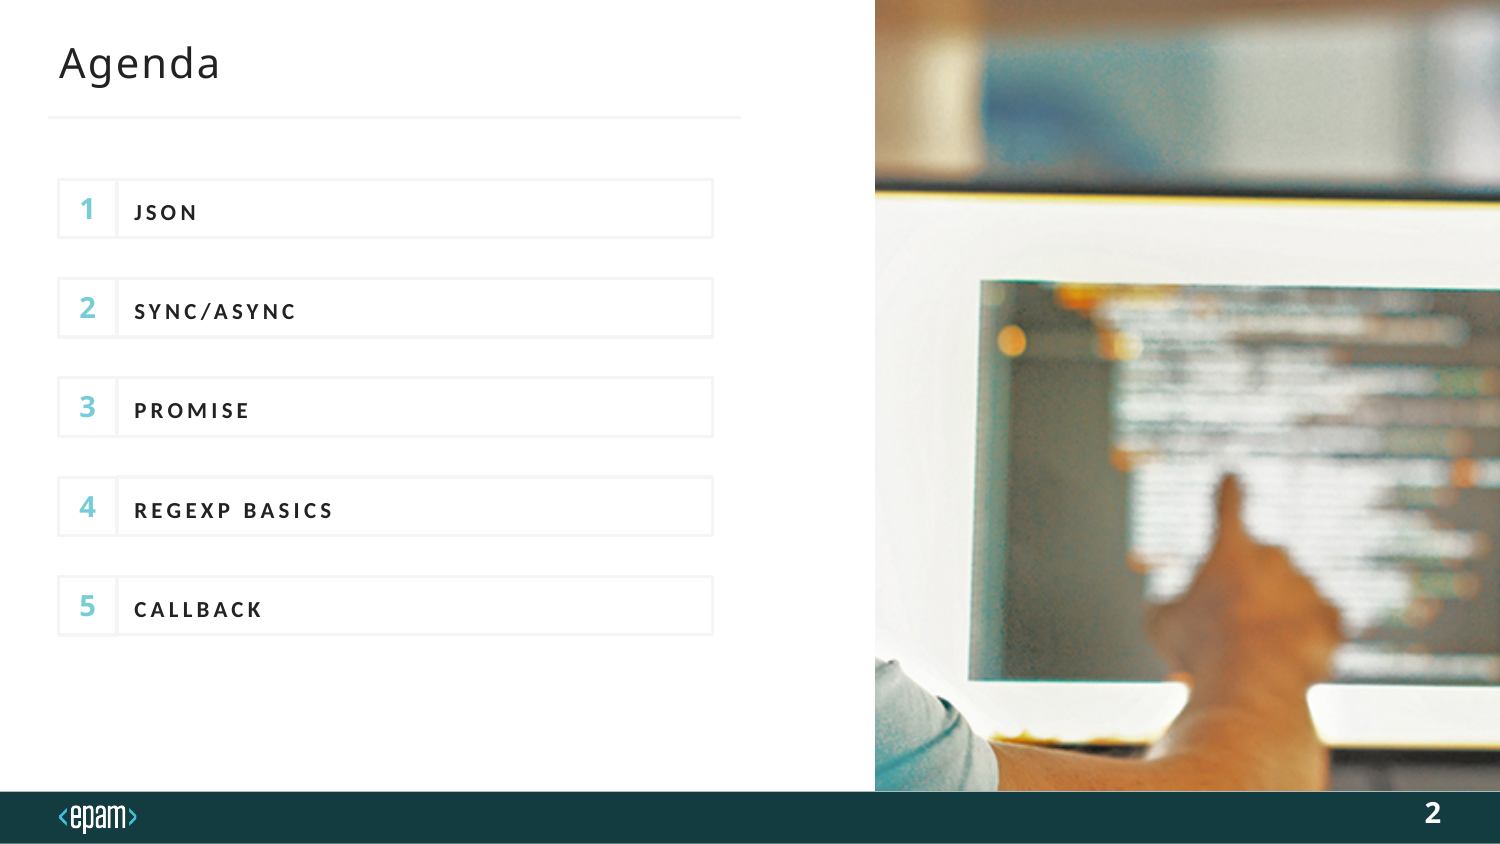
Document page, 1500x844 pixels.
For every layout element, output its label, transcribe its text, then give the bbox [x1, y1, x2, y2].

list 2 [57, 277, 115, 339]
list JSON [115, 178, 714, 239]
list PROMISE [115, 376, 714, 438]
list SYNC/ASYNC [115, 277, 714, 339]
list Regexp basics [115, 475, 714, 537]
list 1 [57, 178, 115, 239]
list 4 [57, 476, 115, 537]
list 5 [57, 575, 119, 637]
picture [874, 0, 1500, 791]
title Agenda [59, 37, 874, 87]
list callback [115, 575, 714, 636]
slide_number 2 [1216, 791, 1442, 844]
list 3 [57, 376, 115, 438]
